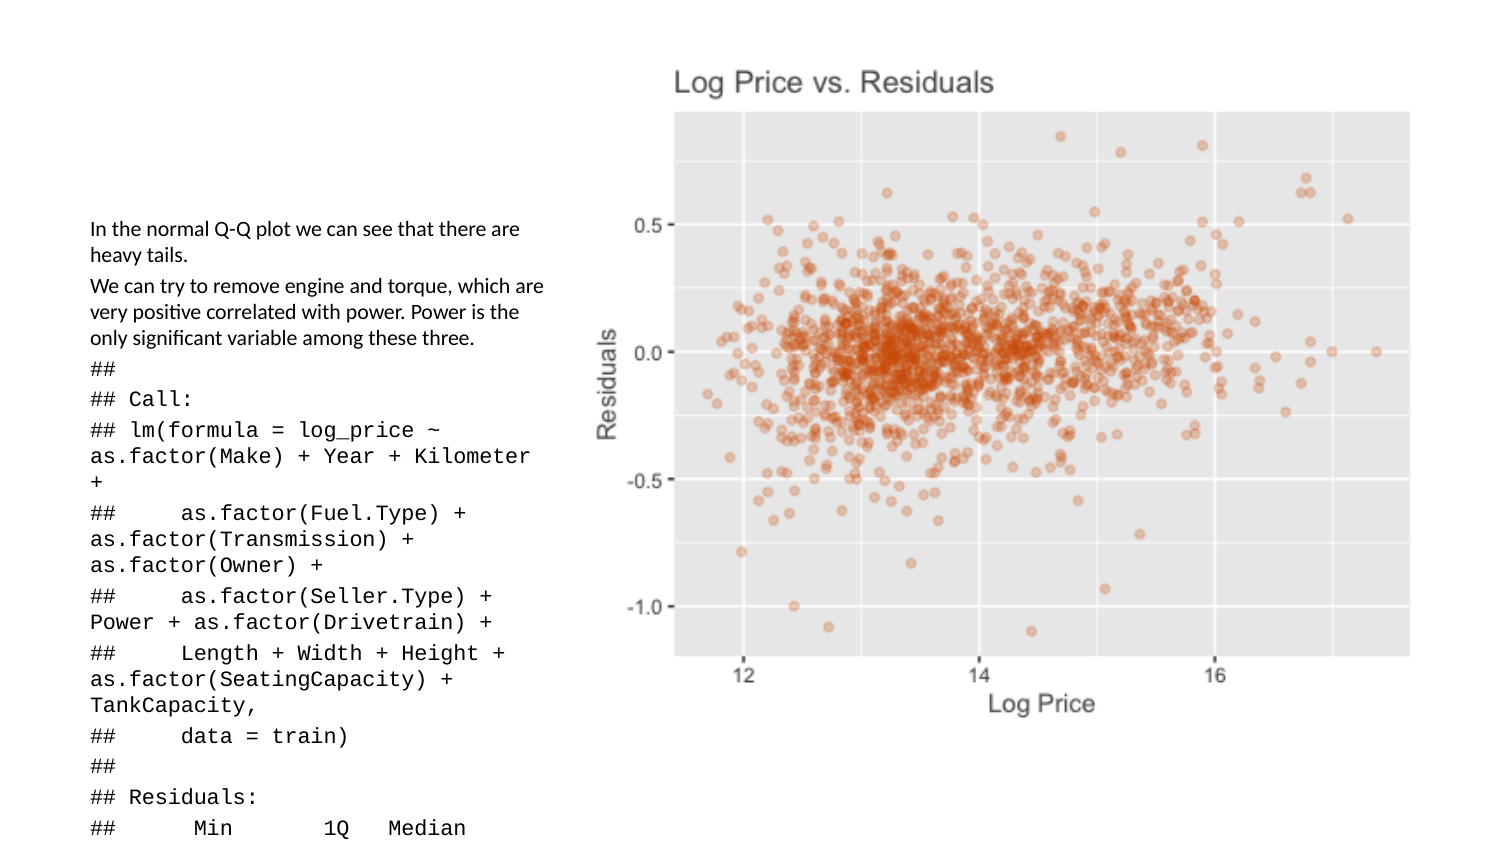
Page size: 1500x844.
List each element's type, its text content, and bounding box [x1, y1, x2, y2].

list In the normal Q-Q plot we can see that there are heavy tails. We can try to remove engine and torque, which are very positive correlated with power. Power is the only significant variable among these three. ## ## Call: ## lm(formula = log_price ~ as.factor(Make) + Year + Kilometer + ## as.factor(Fuel.Type) + as.factor(Transmission) + as.factor(Owner) + ## as.factor(Seller.Type) + Power + as.factor(Drivetrain) + ## Length + Width + Height + as.factor(SeatingCapacity) + TankCapacity, ## data = train) ## ## Residuals: ## Min 1Q Median 3Q Max ## -1.09852 -0.10890 0.00962 0.11485 0.84600 ## ## Coefficients: ## Estimate Std. Error t value Pr(>|t|) ## (Intercept) -2.207e+02 4.495e+00 -49.088 < 2e-16 *** ## as.factor(Make)BMW 2.794e-02 3.480e-02 0.803 0.422111 ## as.factor(Make)Chevrolet -8.310e-01 8.895e-02 -9.342 < 2e-16 *** ## as.factor(Make)Datsun -9.767e-01 9.195e-02 -10.622 < 2e-16 *** ## as.factor(Make)Ferrari 7.527e-01 2.320e-01 3.244 0.001205 ** ## as.factor(Make)Fiat -7.822e-01 1.487e-01 -5.259 1.65e-07 *** ## as.factor(Make)Ford -5.367e-01 4.453e-02 -12.053 < 2e-16 *** ## as.factor(Make)Honda -5.474e-01 3.727e-02 -14.689 < 2e-16 *** ## as.factor(Make)Hyundai -5.027e-01 3.353e-02 -14.994 < 2e-16 *** ## as.factor(Make)Isuzu -5.259e-01 1.500e-01 -3.506 0.000467 *** ## as.factor(Make)Jaguar 1.770e-02 6.623e-02 0.267 0.789370 ## as.factor(Make)Jeep -4.016e-01 5.875e-02 -6.835 1.18e-11 *** ## as.factor(Make)Kia -4.617e-01 6.011e-02 -7.681 2.79e-14 *** ## as.factor(Make)Lamborghini 9.034e-01 2.274e-01 3.972 7.45e-05 *** ## as.factor(Make)Land Rover 2.971e-01 5.025e-02 5.912 4.15e-09 *** ## as.factor(Make)Lexus 3.686e-01 9.690e-02 3.804 0.000148 *** ## as.factor(Make)Mahindra -6.923e-01 4.525e-02 -15.300 < 2e-16 *** ## as.factor(Make)Maruti Suzuki -5.389e-01 3.602e-02 -14.963 < 2e-16 *** ## as.factor(Make)Maserati 5.879e-01 2.074e-01 2.834 0.004654 ** ## as.factor(Make)Mercedes-Benz 1.020e-01 2.986e-02 3.417 0.000650 *** ## as.factor(Make)MG -5.892e-01 6.500e-02 -9.064 < 2e-16 *** ## as.factor(Make)MINI 5.140e-01 7.868e-02 6.533 8.75e-11 *** ## as.factor(Make)Mitsubishi -4.105e-01 1.232e-01 -3.331 0.000885 *** ## as.factor(Make)Nissan -6.719e-01 6.845e-02 -9.817 < 2e-16 *** ## as.factor(Make)Porsche 4.384e-01 7.347e-02 5.966 3.00e-09 *** ## as.factor(Make)Renault -7.917e-01 4.996e-02 -15.844 < 2e-16 *** ## as.factor(Make)Rolls-Royce 1.156e+00 1.692e-01 6.832 1.20e-11 *** ## as.factor(Make)Skoda -4.035e-01 4.531e-02 -8.904 < 2e-16 *** ## as.factor(Make)Ssangyong -9.255e-01 1.223e-01 -7.570 6.41e-14 *** ## as.factor(Make)Tata -7.281e-01 4.554e-02 -15.986 < 2e-16 *** ## as.factor(Make)Toyota -3.140e-01 3.793e-02 -8.278 2.69e-16 *** ## as.factor(Make)Volkswagen -4.418e-01 4.447e-02 -9.937 < 2e-16 *** ## as.factor(Make)Volvo 7.752e-02 6.184e-02 1.254 0.210145 ## Year 1.145e-01 2.244e-03 51.044 < 2e-16 *** ## Kilometer -1.250e-03 2.037e-04 -6.139 1.05e-09 *** ## as.factor(Fuel.Type)Other -6.106e-02 3.314e-02 -1.843 0.065594 . ## as.factor(Fuel.Type)Petrol -1.110e-01 1.473e-02 -7.534 8.33e-14 *** ## as.factor(Transmission)Manual -1.605e-01 1.500e-02 -10.704 < 2e-16 *** ## as.factor(Owner)Second -3.483e-02 1.454e-02 -2.394 0.016763 * ## as.factor(Owner)Third or more -1.825e-01 3.888e-02 -4.693 2.93e-06 *** ## as.factor(Owner)UnRegistered Car 9.829e-02 5.680e-02 1.730 0.083750 . ## as.factor(Seller.Type)Corporate 2.173e-01 1.256e-01 1.730 0.083779 . ## as.factor(Seller.Type)Individual 1.859e-01 1.210e-01 1.536 0.124739 ## Power 3.323e-03 2.322e-04 14.307 < 2e-16 *** ## as.factor(Drivetrain)FWD -5.381e-02 2.807e-02 -1.917 0.055410 . ## as.factor(Drivetrain)RWD -3.077e-02 2.368e-02 -1.299 0.194073 ## Length 4.328e-04 3.316e-05 13.052 < 2e-16 *** ## Width 5.185e-04 9.165e-05 5.658 1.83e-08 *** ## Height 4.253e-04 8.282e-05 5.136 3.17e-07 *** ## as.factor(SeatingCapacity)>5 2.584e-01 4.306e-02 6.001 2.44e-09 *** ## as.factor(SeatingCapacity)5 -2.281e-02 2.427e-02 -0.940 0.347301 ## TankCapacity 2.279e-03 8.711e-04 2.616 0.008972 ** ## --- ## Signif. codes: 0 '***' 0.001 '**' 0.01 '*' 0.05 '.' 0.1 ' ' 1 ## ## Residual standard error: 0.2051 on 1542 degrees of freedom ## Multiple R-squared: 0.957, Adjusted R-squared: 0.9556 ## F-statistic: 672.7 on 51 and 1542 DF, p-value: < 2.2e-16 Residual standard error: 0.2068 Adjusted R-squared: 0.9554 F-statistic: 670.1 ## [1] -473.2548 ## Analysis of Variance Table ## ## Model 1: log_price ~ as.factor(Make) + Year + Kilometer + as.factor(Fuel.Type) + ## as.factor(Transmission) + as.factor(Owner) + as.factor(Seller.Type) + ## Power + as.factor(Drivetrain) + Length + Width + Height + ## as.factor(SeatingCapacity) + TankCapacity ## Model 2: log_price ~ as.factor(Make) + Year + Kilometer + as.factor(Fuel.Type) + ## as.factor(Transmission) + as.factor(Owner) + as.factor(Seller.Type) + ## Engine + Power + Torque + as.factor(Drivetrain) + Length + ## Width + Height + as.factor(SeatingCapacity) + TankCapacity ## Res.Df RSS Df Sum of Sq F Pr(>F) ## 1 1542 64.892 ## 2 1540 64.853 2 0.039281 0.4664 0.6274 [75, 176, 569, 754]
picture [585, 58, 1424, 730]
